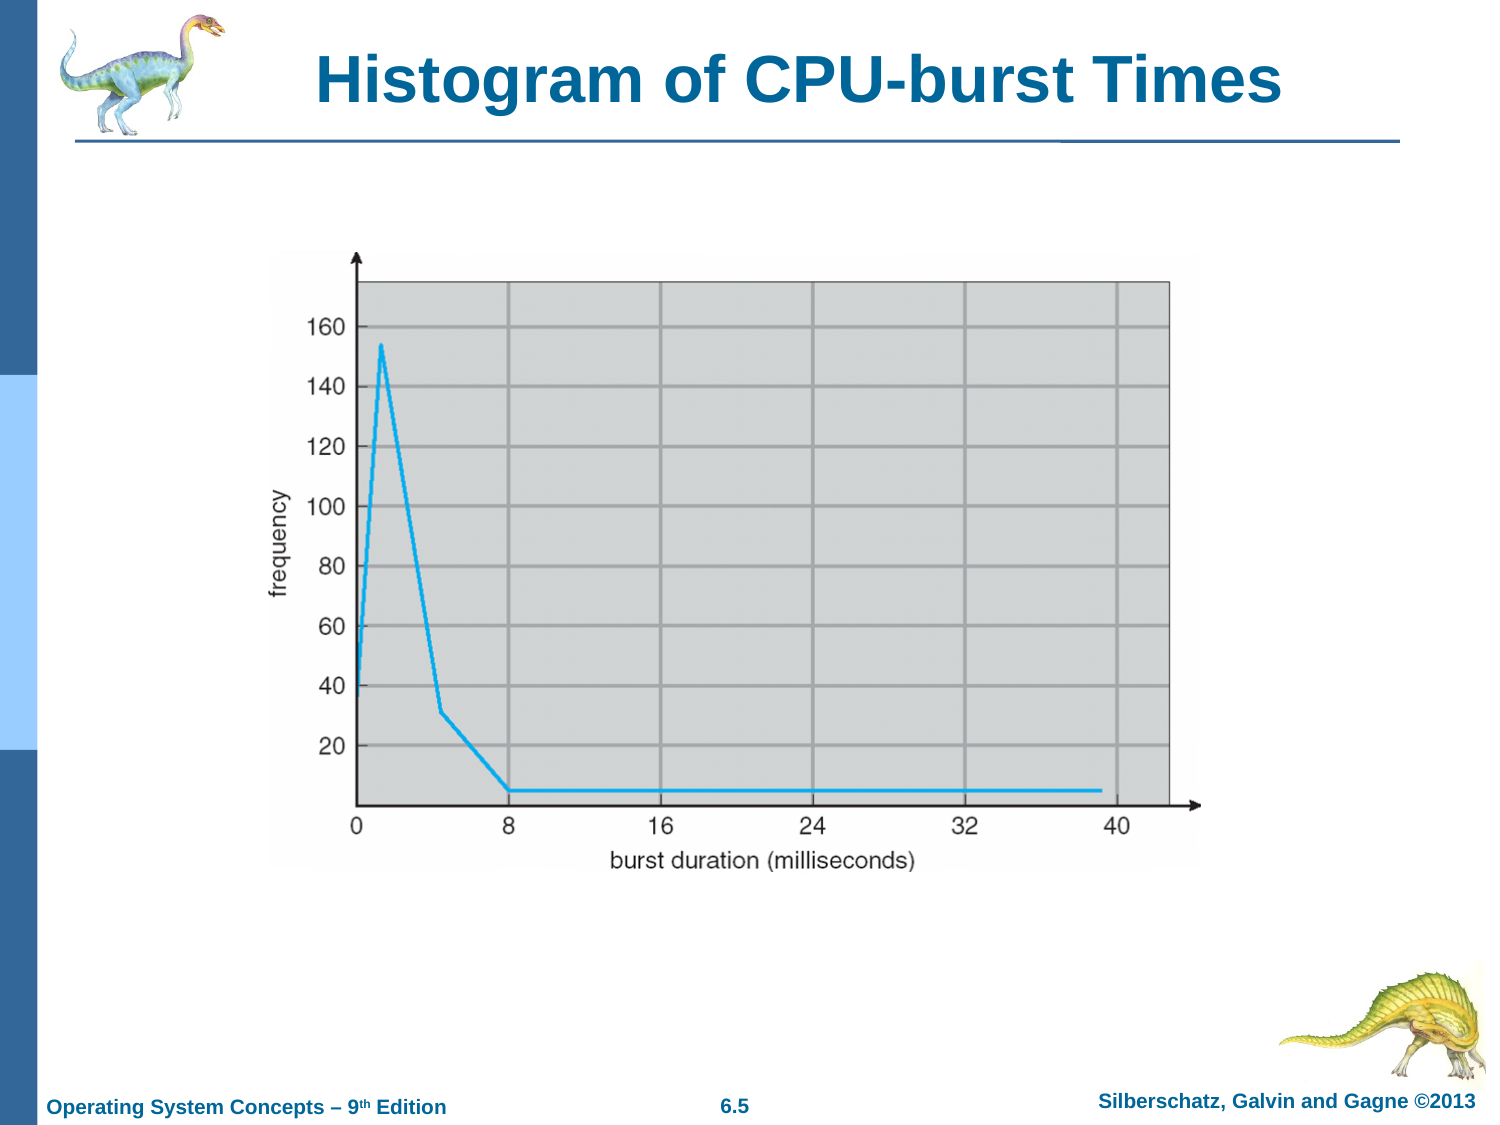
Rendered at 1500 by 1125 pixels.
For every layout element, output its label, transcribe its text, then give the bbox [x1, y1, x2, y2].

title Histogram of CPU-burst Times [174, 28, 1425, 124]
picture [46, 0, 243, 149]
picture [264, 249, 1204, 875]
picture [1275, 959, 1486, 1090]
